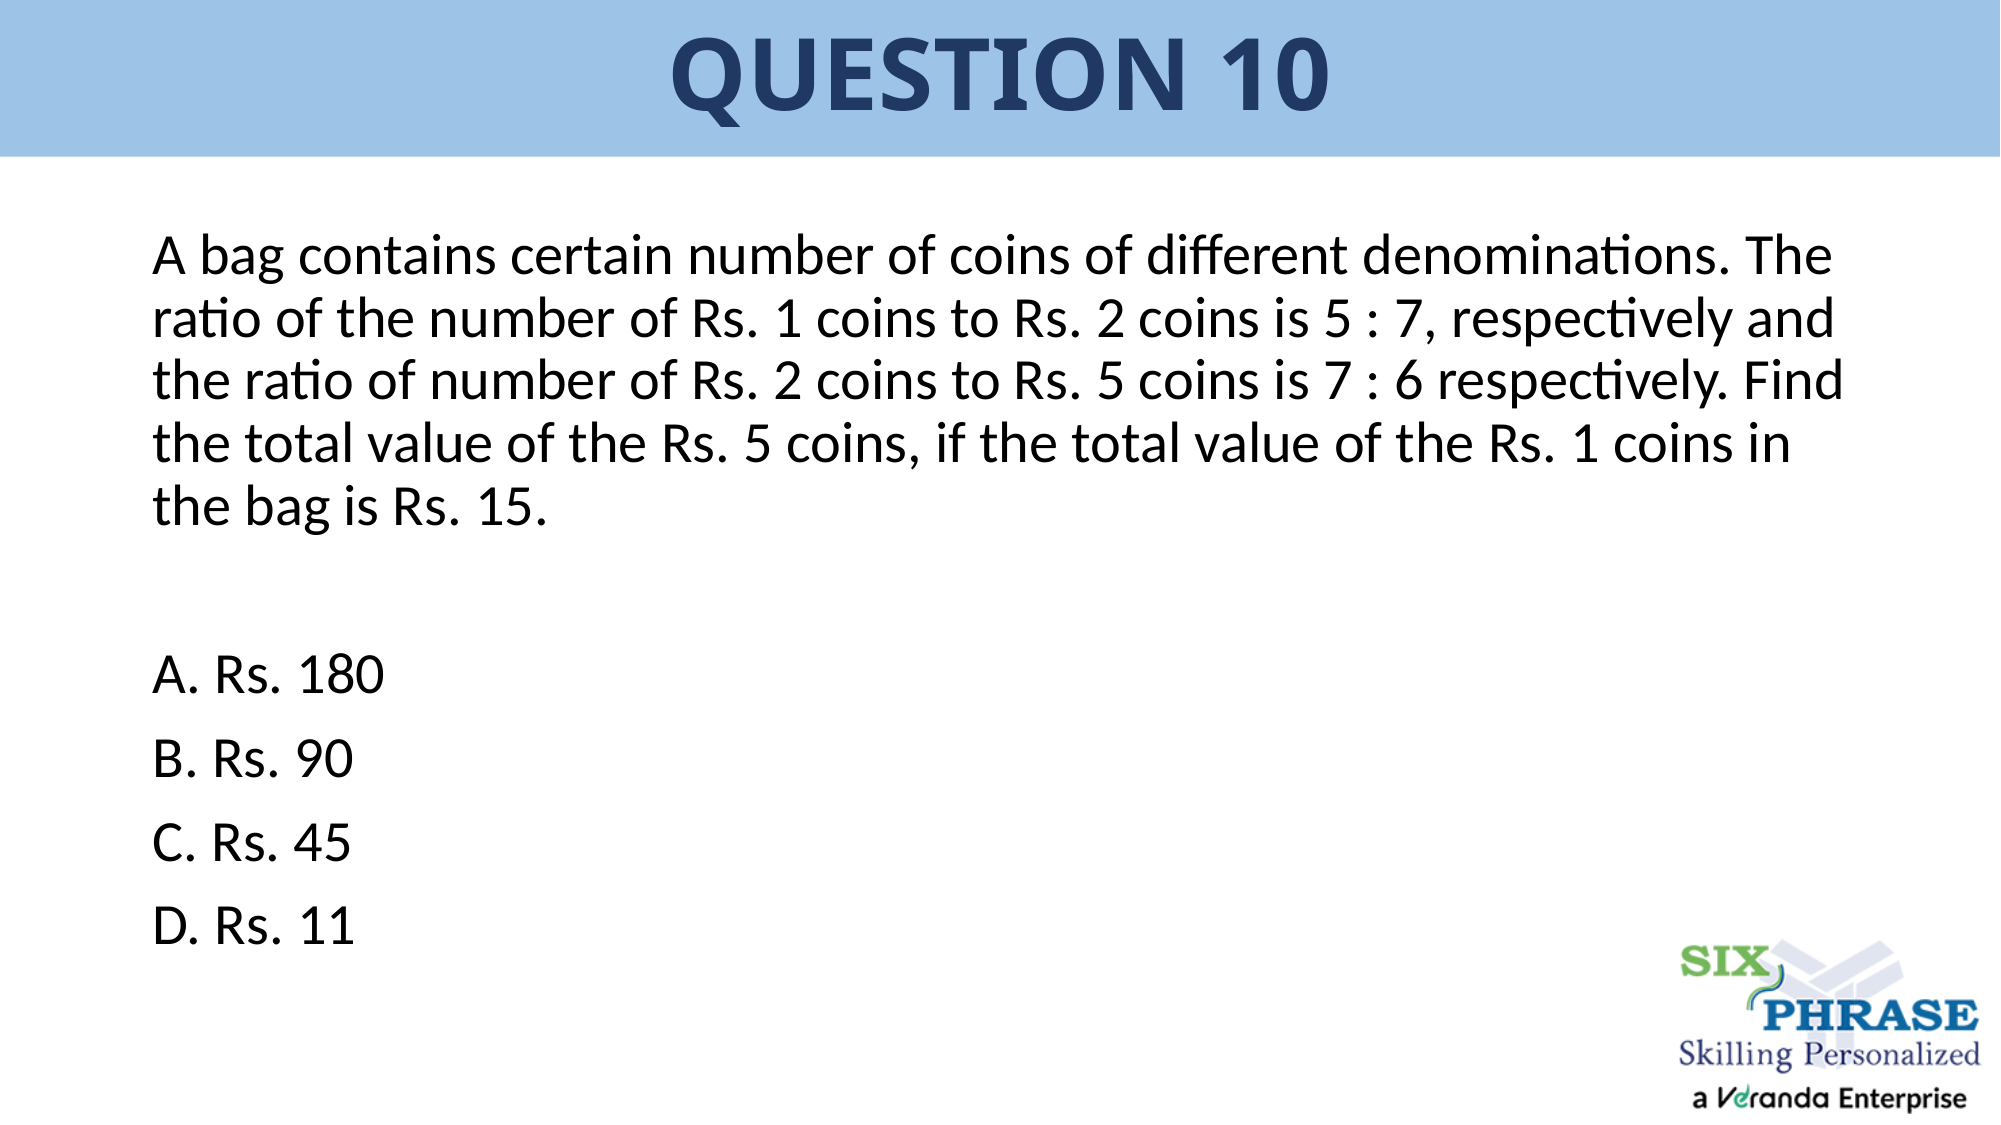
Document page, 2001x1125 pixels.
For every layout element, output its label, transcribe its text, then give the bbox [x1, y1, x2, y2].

title QUESTION 10 [0, 0, 2000, 157]
list A bag contains certain number of coins of different denominations. The ratio of the number of Rs. 1 coins to Rs. 2 coins is 5 : 7, respectively and the ratio of number of Rs. 2 coins to Rs. 5 coins is 7 : 6 respectively. Find the total value of the Rs. 5 coins, if the total value of the Rs. 1 coins in the bag is Rs. 15. A. Rs. 180 B. Rs. 90 C. Rs. 45 D. Rs. 11 [137, 216, 1863, 1014]
picture [1662, 925, 2000, 1125]
